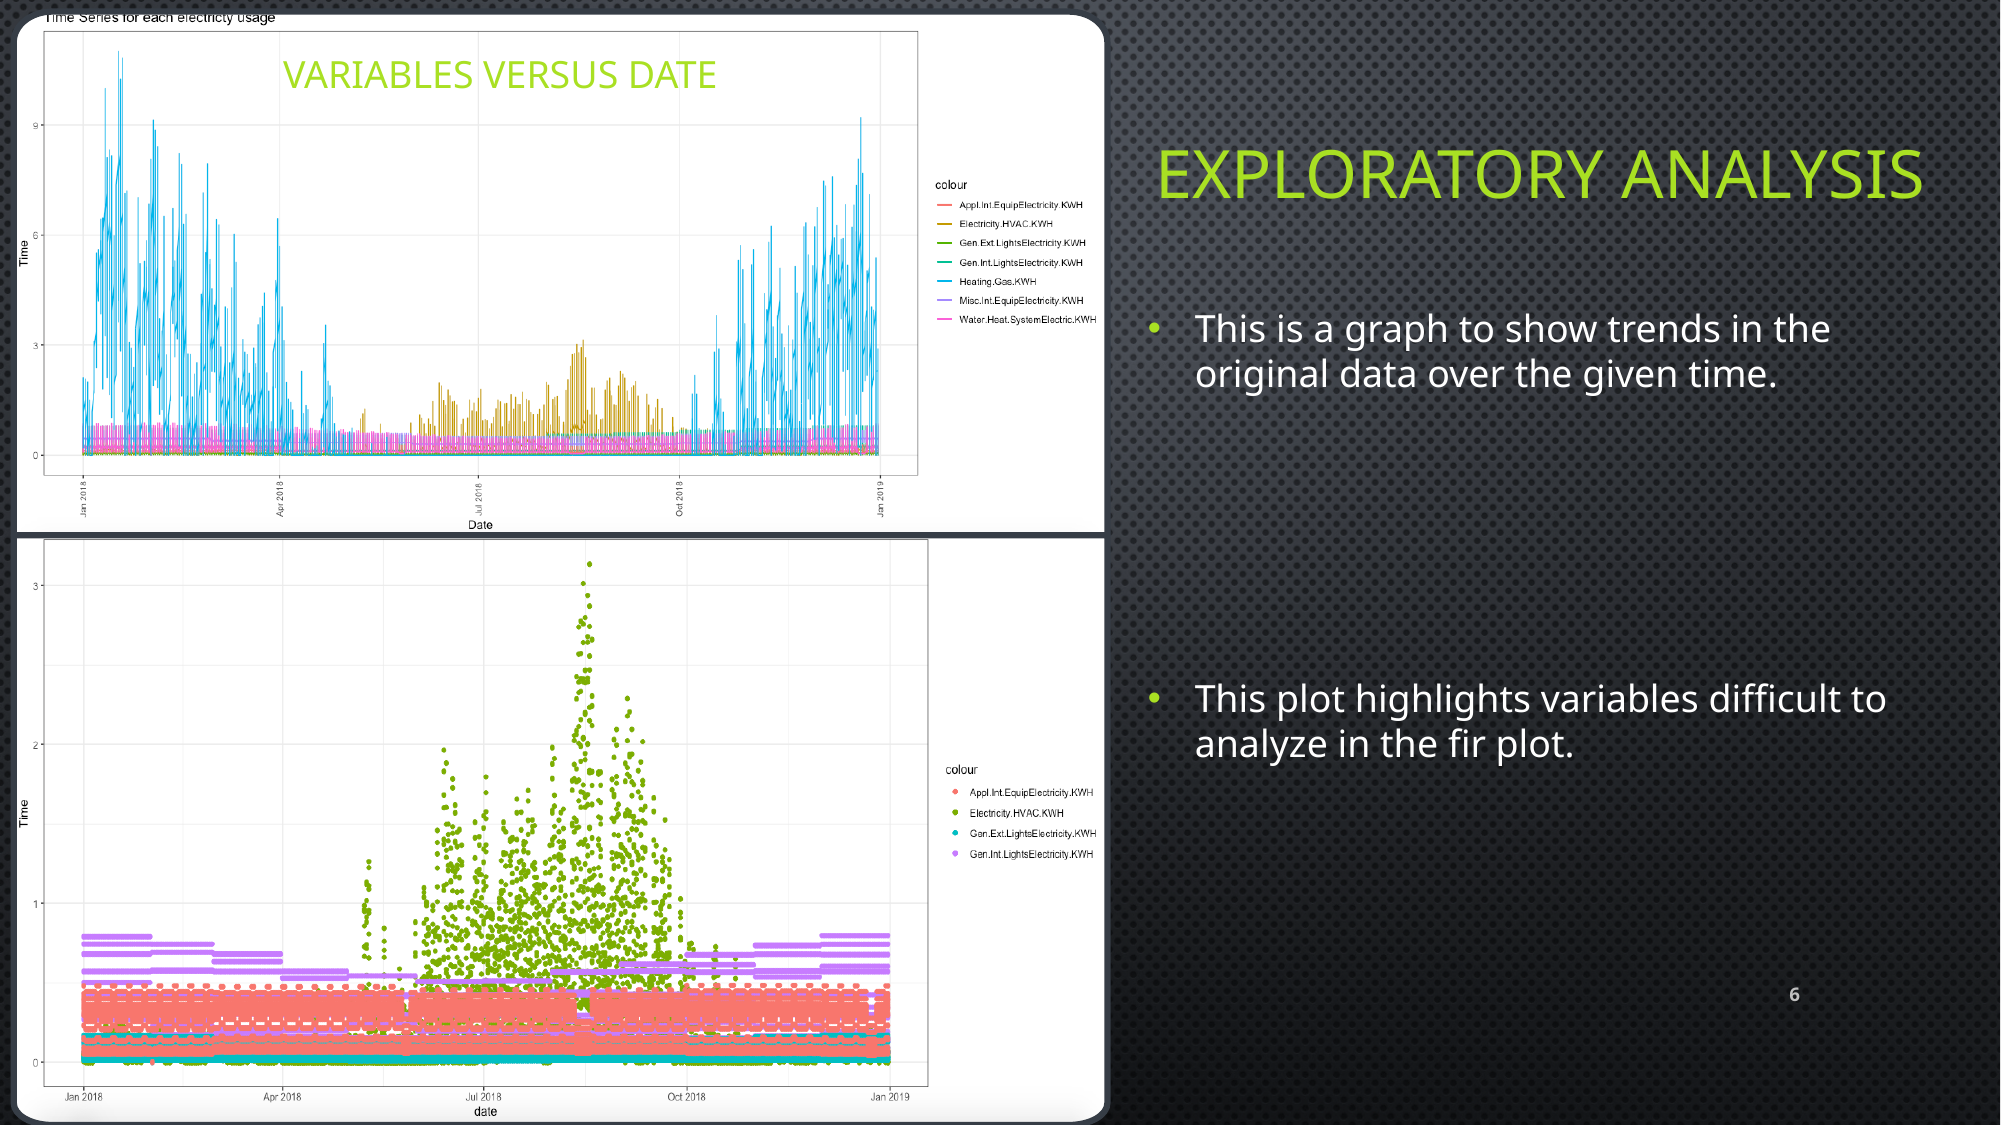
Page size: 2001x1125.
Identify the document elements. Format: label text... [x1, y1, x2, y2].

text_box This is a graph to show trends in the original data over the given time. This plot highlights variables difficult to analyze in the fir plot. [1132, 265, 1987, 805]
picture [13, 11, 1108, 1125]
text_box Exploratory Analysis [1094, 7, 1987, 337]
slide_number 6 [1724, 965, 1816, 1025]
